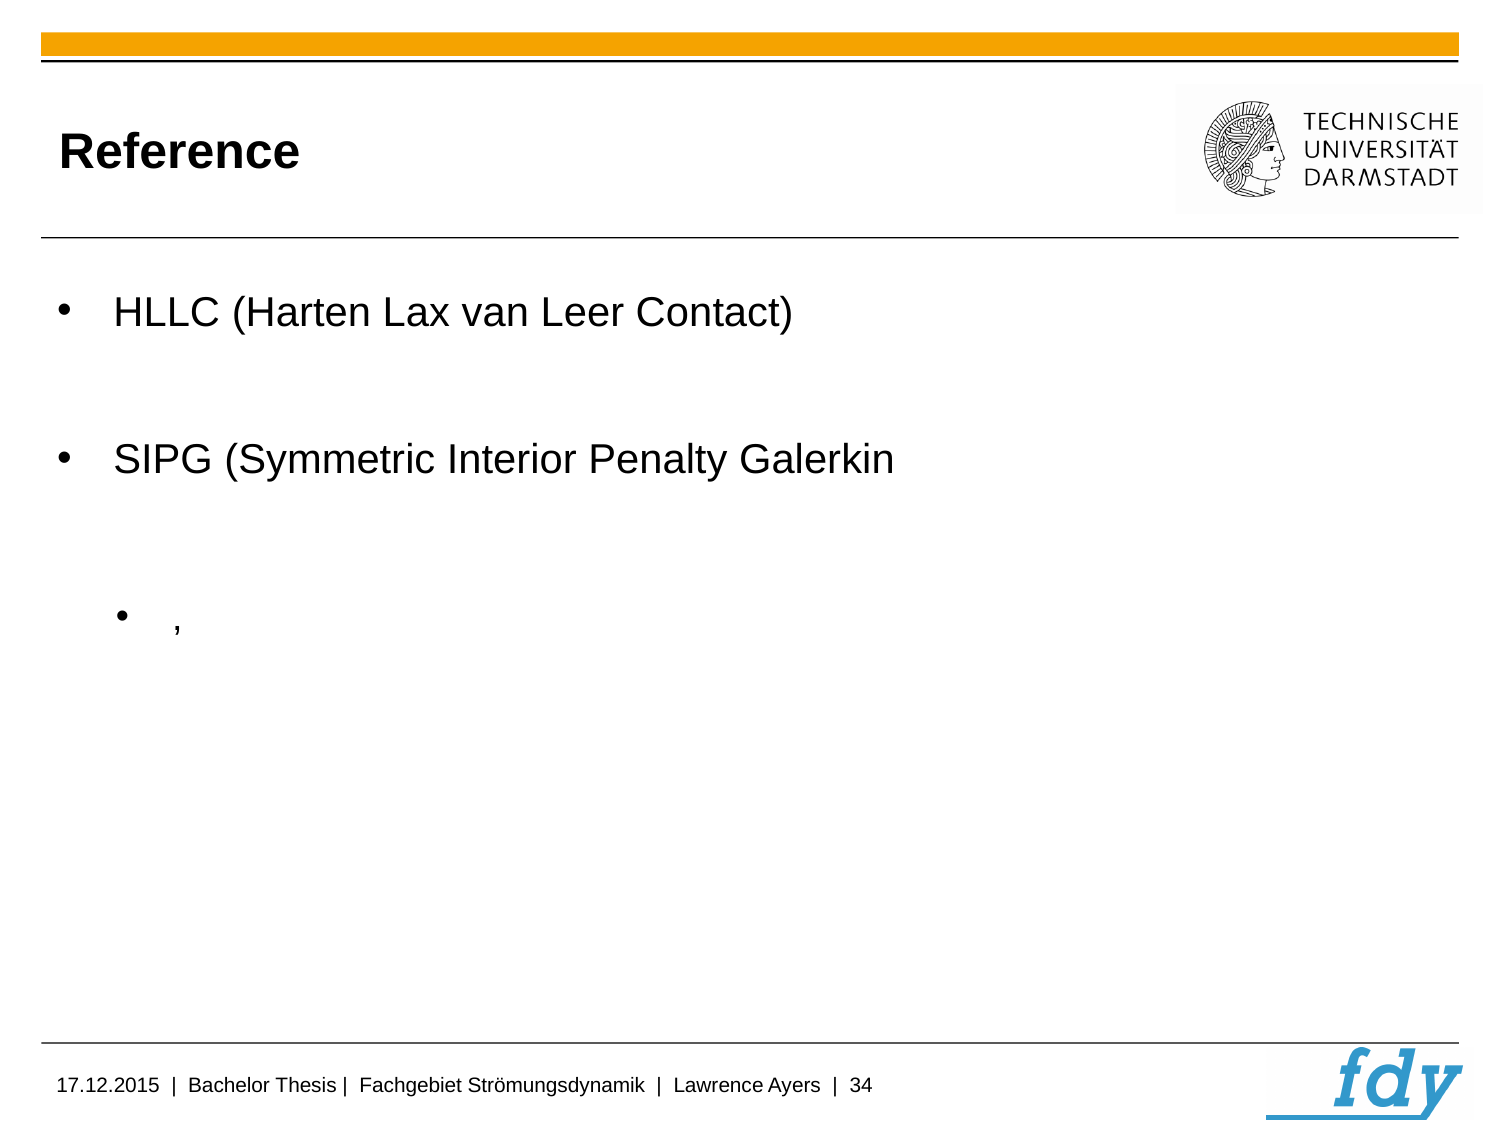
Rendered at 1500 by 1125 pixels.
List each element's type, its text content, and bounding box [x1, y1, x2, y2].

title Reference [58, 79, 1149, 218]
picture [1175, 84, 1483, 214]
picture [1266, 1047, 1474, 1120]
